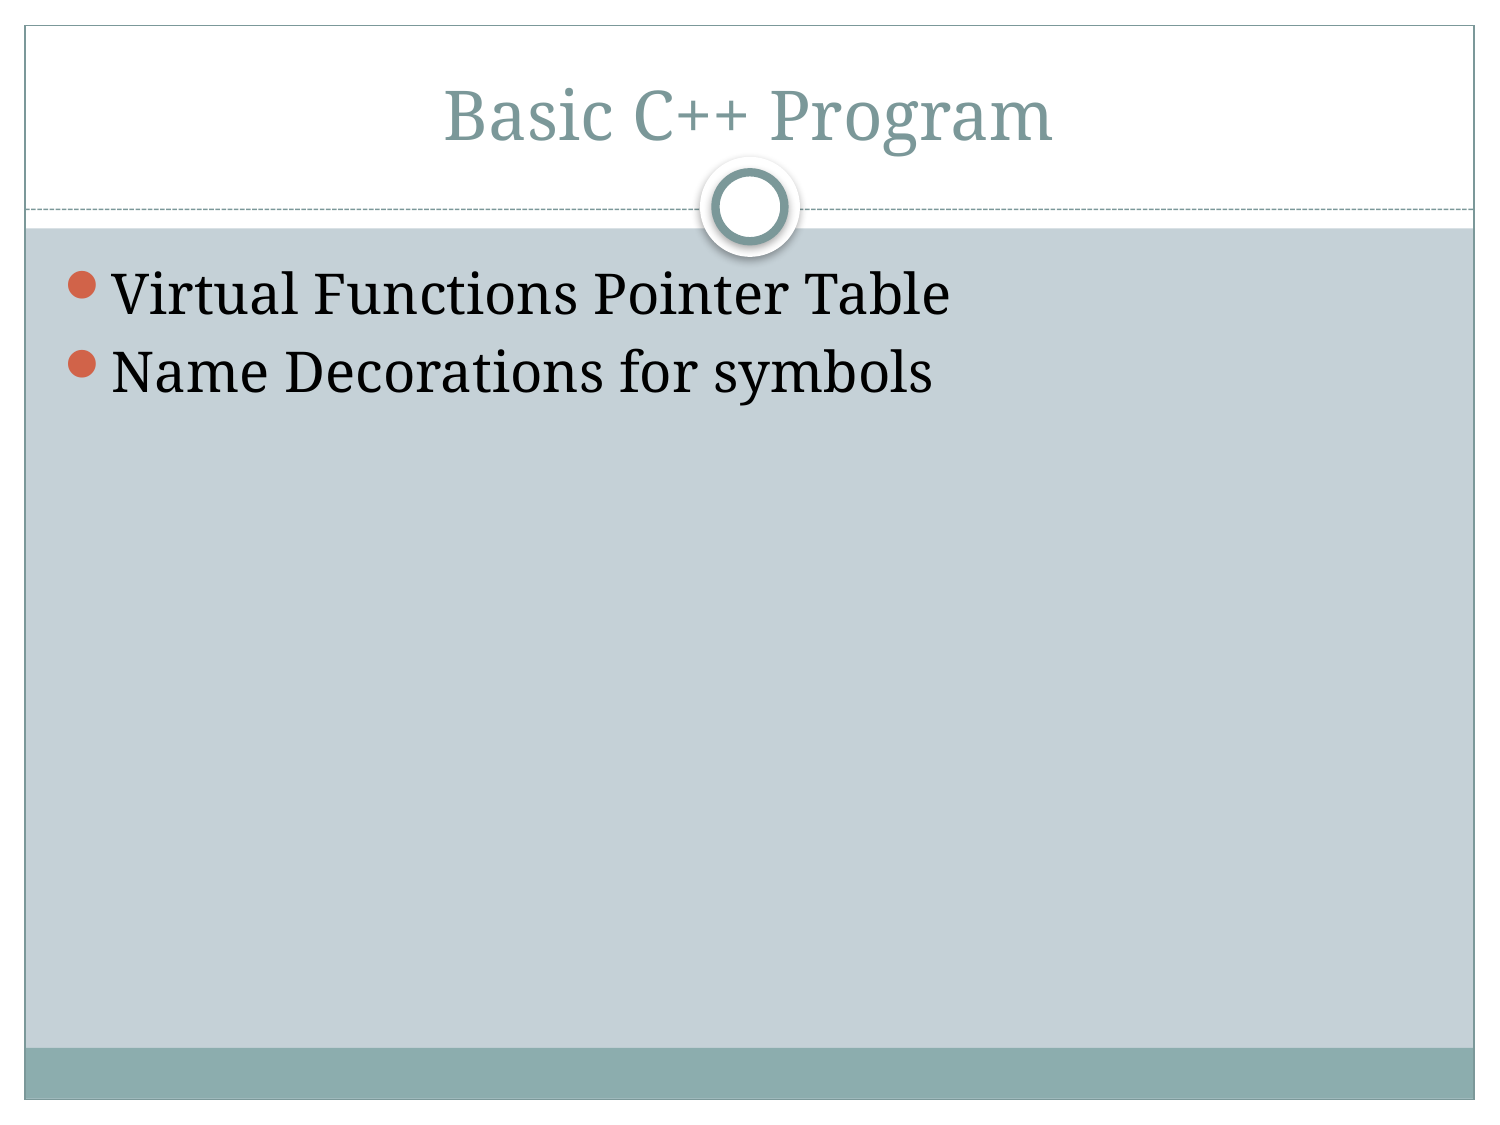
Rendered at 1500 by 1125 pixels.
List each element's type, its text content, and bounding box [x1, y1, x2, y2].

title Basic C++ Program [49, 37, 1450, 162]
list Virtual Functions Pointer Table Name Decorations for symbols [49, 250, 1445, 1001]
